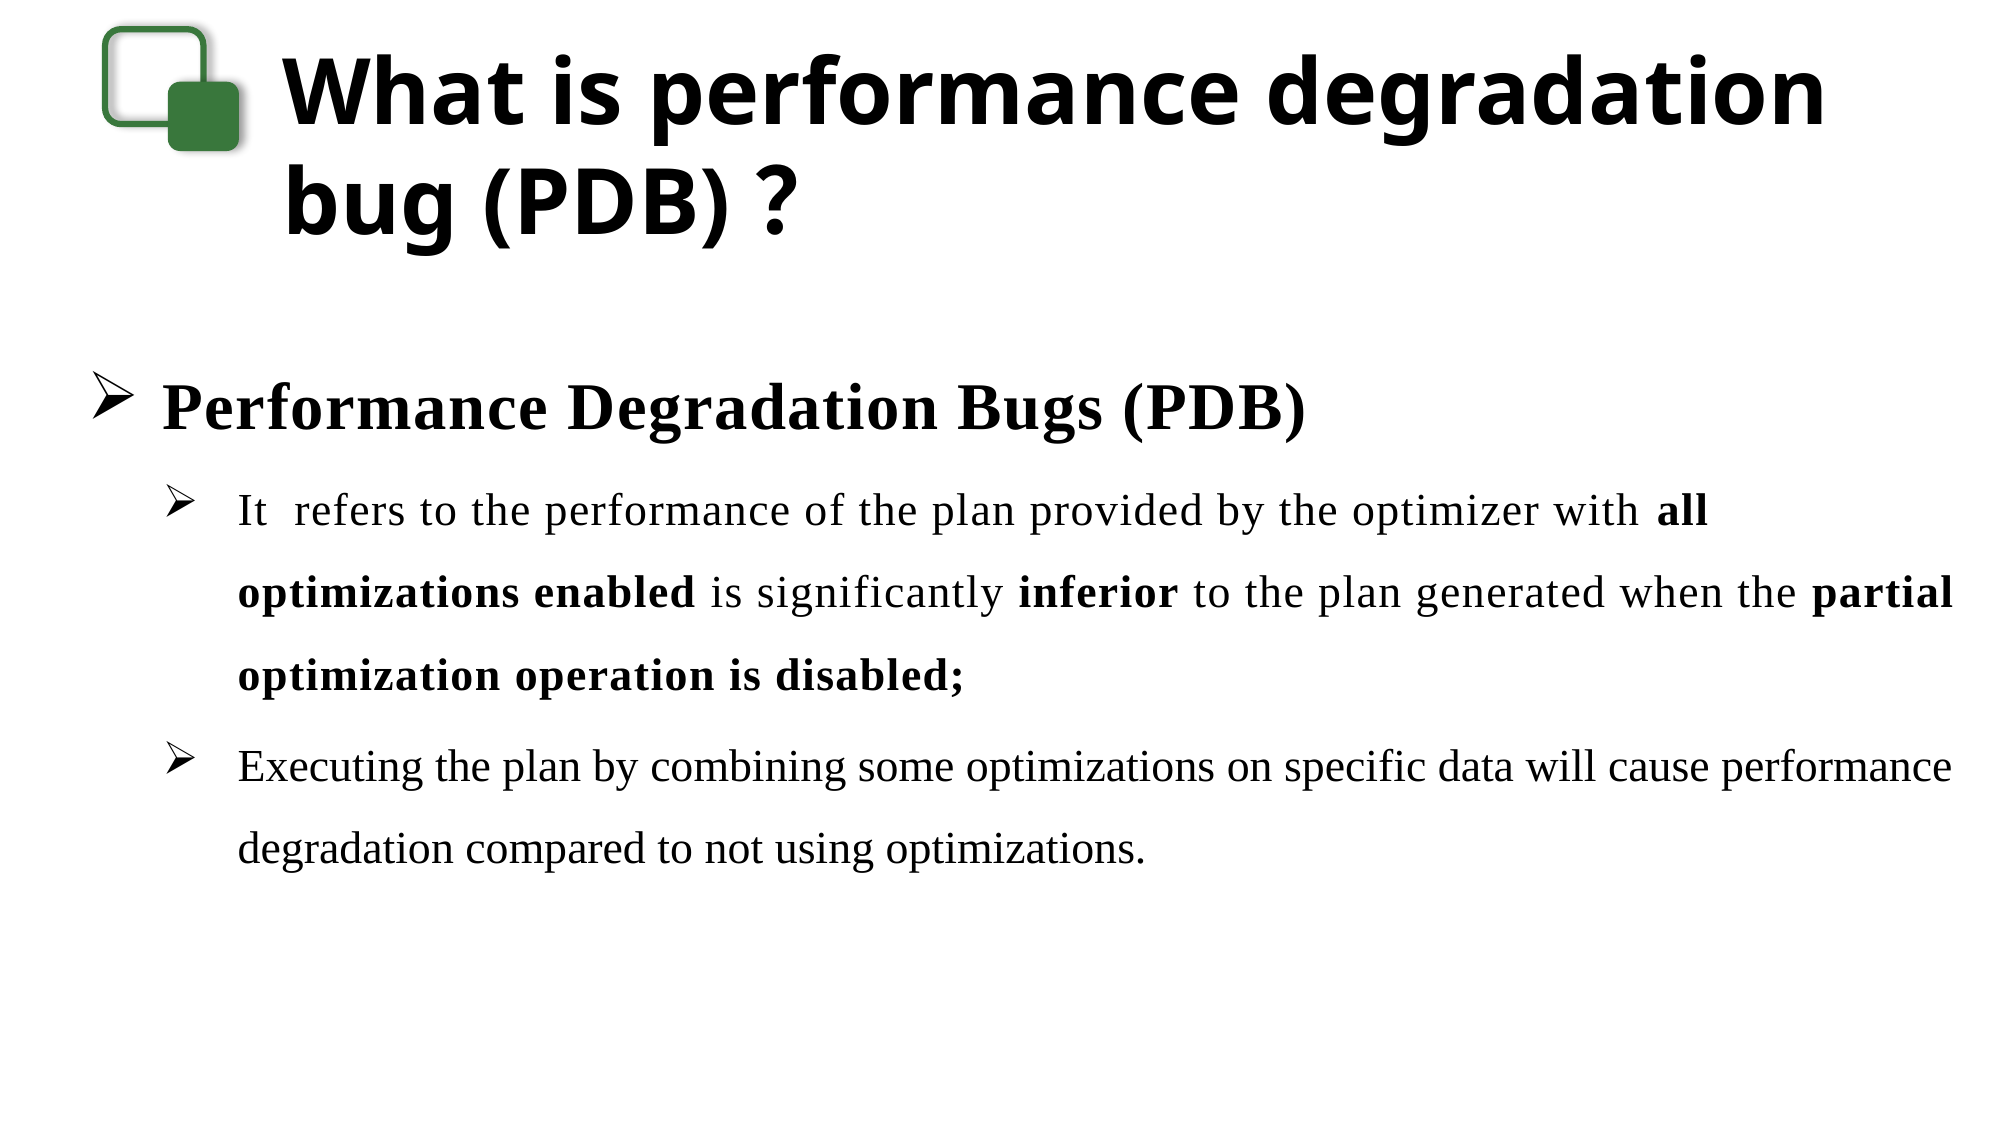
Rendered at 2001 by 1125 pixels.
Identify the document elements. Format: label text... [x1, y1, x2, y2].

text_box What is performance degradation bug (PDB)？ [267, 25, 2000, 260]
text_box [104, 28, 205, 126]
text_box Performance Degradation Bugs (PDB) It refers to the performance of the plan provided by the optimizer with all optimizations enabled is significantly inferior to the plan generated when the partial optimization operation is disabled; Executing the plan by combining some optimizations on specific data will cause performance degradation compared to not using optimizations. [70, 315, 1984, 881]
text_box [167, 81, 239, 152]
